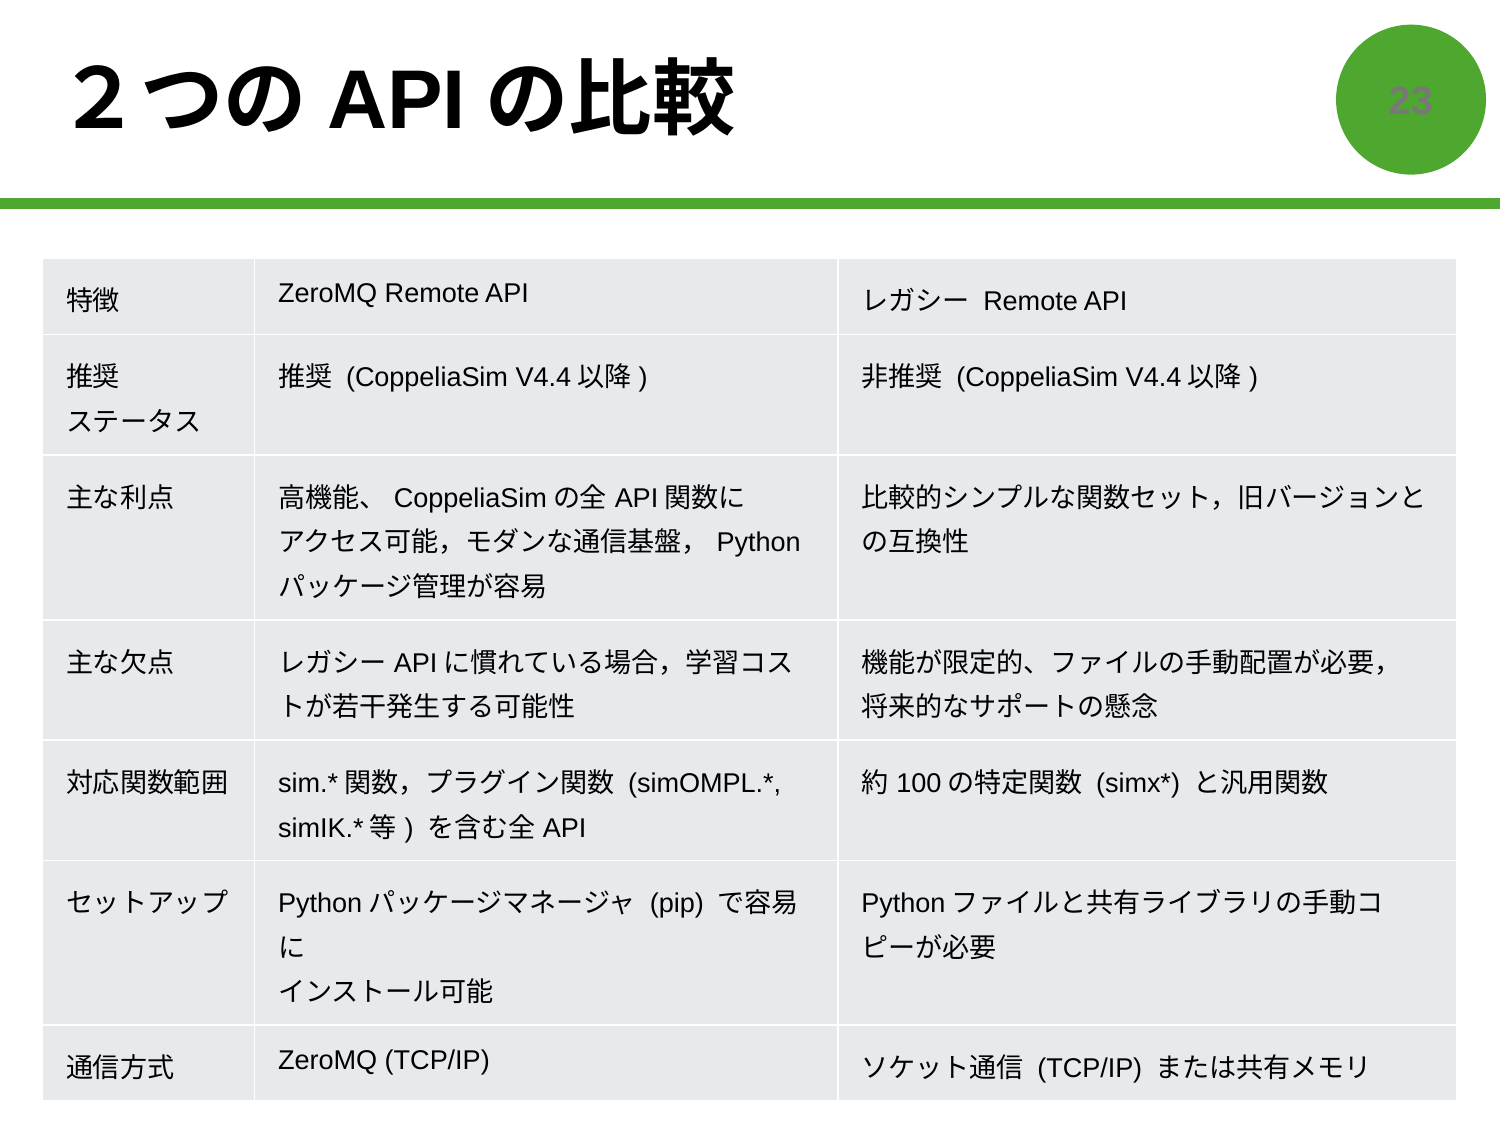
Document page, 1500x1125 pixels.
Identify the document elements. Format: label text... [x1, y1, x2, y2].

table_cell sim.*関数，プラグイン関数 (simOMPL.*, simIK.*等) を含む全API [255, 741, 837, 860]
table_cell レガシーAPIに慣れている場合，学習コストが若干発生する可能性 [255, 621, 837, 739]
table_cell Pythonファイルと共有ライブラリの手動コピーが必要 [839, 861, 1456, 1024]
table_cell ZeroMQ (TCP/IP) [255, 1026, 837, 1100]
table_cell Pythonパッケージマネージャ (pip) で容易に インストール可能 [255, 861, 837, 1024]
table_cell 対応関数範囲 [43, 741, 254, 860]
table_cell 通信方式 [43, 1026, 254, 1100]
table_cell セットアップ [43, 861, 254, 1024]
table_cell 比較的シンプルな関数セット，旧バージョンとの互換性 [839, 456, 1456, 619]
slide_number 22 [1364, 71, 1458, 132]
table_cell 約100の特定関数 (simx*) と汎用関数 [839, 741, 1456, 860]
table_header 特徴 [43, 259, 254, 334]
table_cell ソケット通信 (TCP/IP) または共有メモリ [839, 1026, 1456, 1100]
table_cell 推奨 (CoppeliaSim V4.4以降) [255, 335, 837, 454]
table_header レガシー Remote API [839, 259, 1456, 334]
table_cell 高機能、CoppeliaSimの全API関数に アクセス可能，モダンな通信基盤，Pythonパッケージ管理が容易 [255, 456, 837, 619]
table_cell 主な利点 [43, 456, 254, 619]
title ２つのAPIの比較 [42, 28, 1337, 175]
table_cell 推奨 ステータス [43, 335, 254, 454]
table_cell 機能が限定的、ファイルの手動配置が必要， 将来的なサポートの懸念 [839, 621, 1456, 739]
table_cell 主な欠点 [43, 621, 254, 739]
table_cell 非推奨 (CoppeliaSim V4.4以降) [839, 335, 1456, 454]
table_header ZeroMQ Remote API [255, 259, 837, 334]
